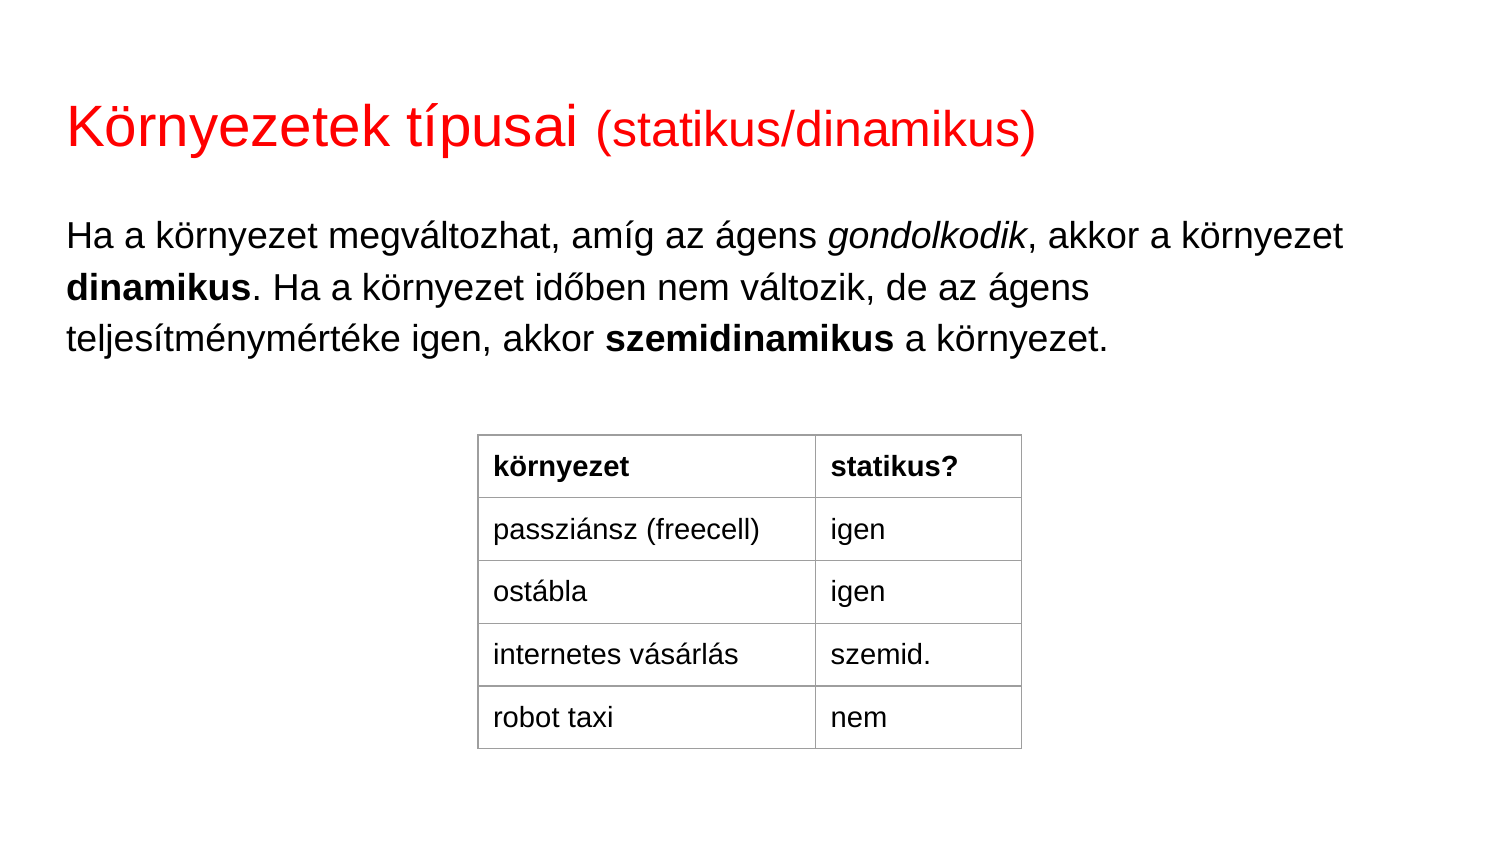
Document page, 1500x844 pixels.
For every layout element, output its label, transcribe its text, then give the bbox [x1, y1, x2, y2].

table_cell robot taxi [479, 687, 815, 748]
table_cell nem [816, 687, 1021, 748]
table_cell internetes vásárlás [479, 624, 815, 685]
table_cell szemid. [816, 624, 1021, 685]
table_cell igen [816, 498, 1021, 560]
table_header statikus? [816, 436, 1021, 497]
table_cell igen [816, 561, 1021, 623]
table_cell passziánsz (freecell) [479, 498, 815, 560]
table_cell ostábla [479, 561, 815, 623]
title Környezetek típusai (statikus/dinamikus) [51, 72, 1449, 167]
table_header környezet [479, 436, 815, 497]
list Ha a környezet megváltozhat, amíg az ágens gondolkodik, akkor a környezet dinamikus. Ha a környezet időben nem változik, de az ágens teljesítménymértéke igen, akkor szemidinamikus a környezet. [51, 189, 1449, 750]
